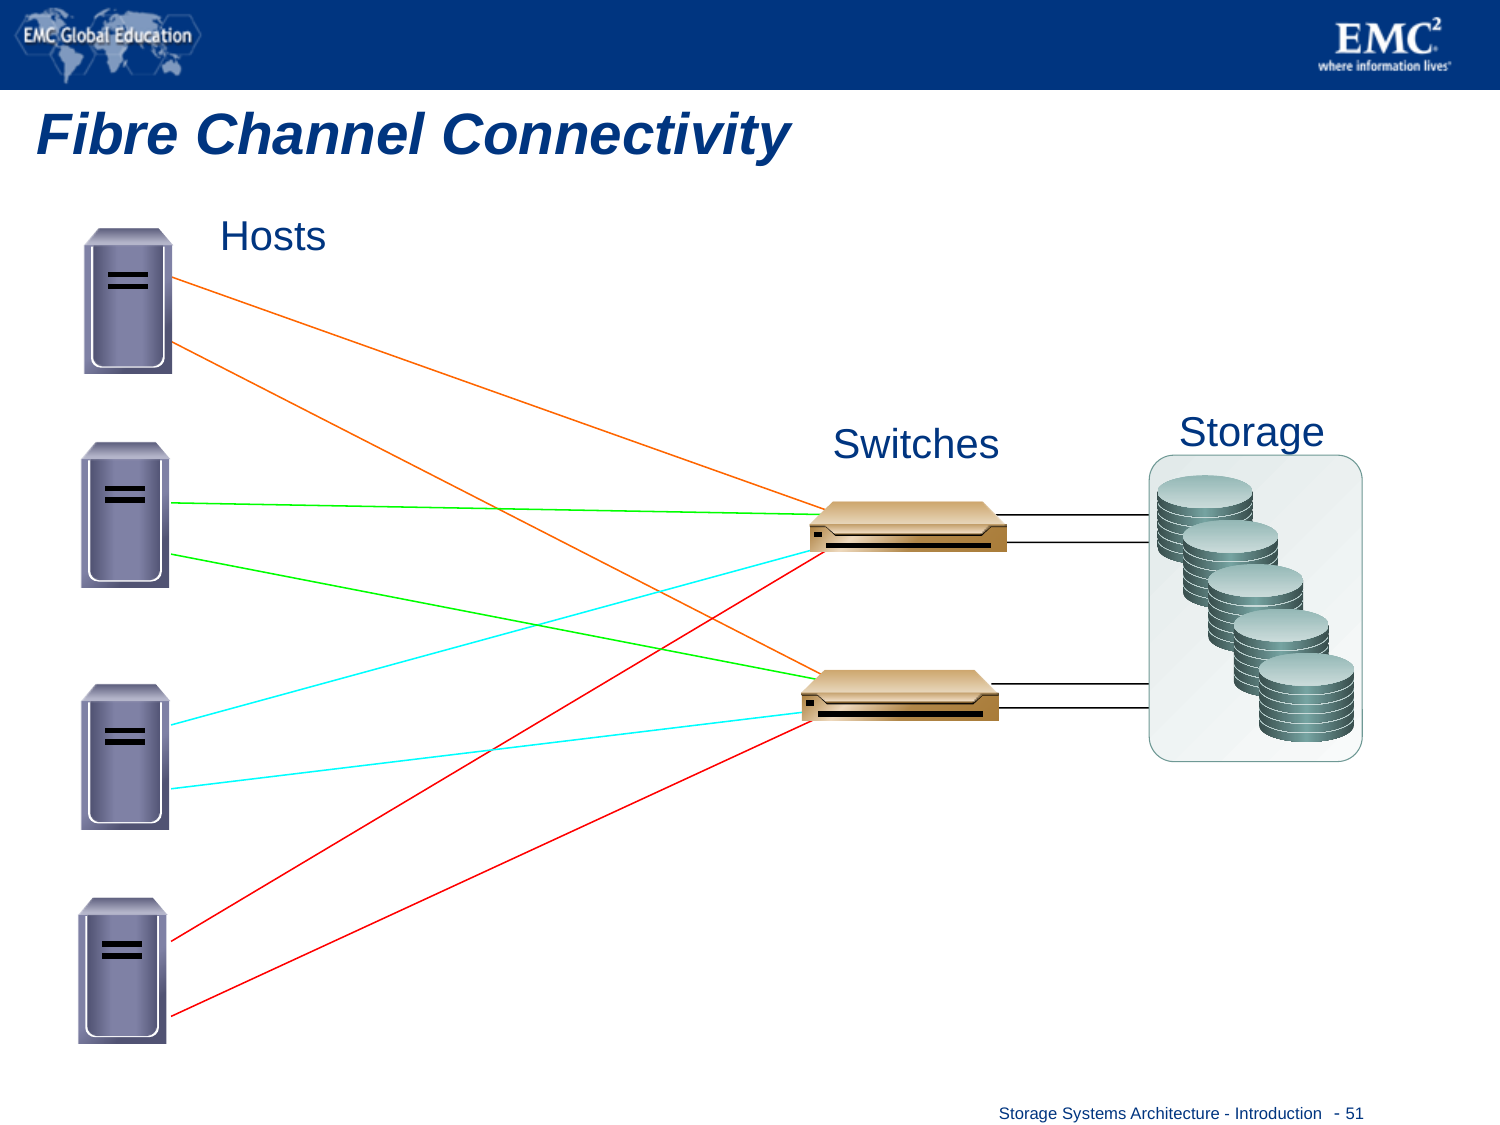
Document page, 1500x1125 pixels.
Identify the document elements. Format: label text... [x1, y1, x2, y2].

text_box Storage [1116, 405, 1389, 456]
slide_number - 51 [1313, 1092, 1500, 1125]
text_box Hosts [137, 209, 410, 260]
picture [799, 668, 1000, 721]
title Fibre Channel Connectivity [36, 95, 1466, 172]
text_box [1149, 455, 1363, 762]
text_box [1157, 474, 1355, 743]
picture [77, 897, 169, 1044]
picture [83, 227, 175, 375]
picture [808, 499, 1008, 553]
text_box Switches [780, 416, 1053, 467]
picture [80, 683, 172, 830]
footer Storage Systems Architecture - Introduction [712, 1095, 1313, 1125]
picture [0, 0, 1500, 90]
picture [80, 441, 172, 588]
